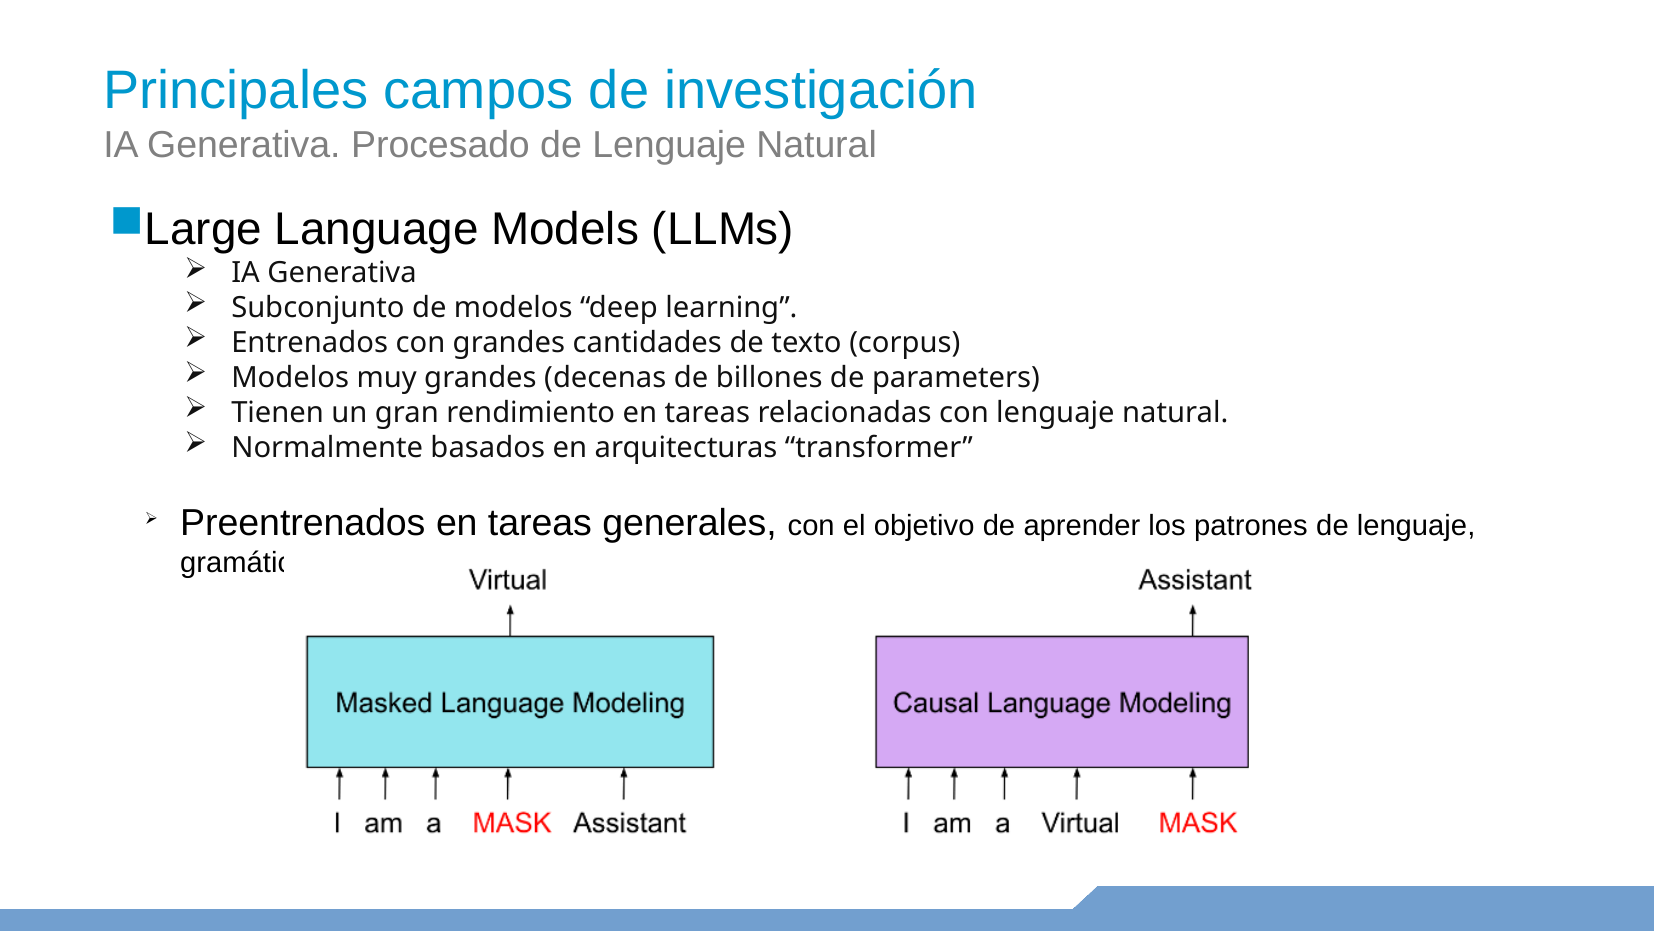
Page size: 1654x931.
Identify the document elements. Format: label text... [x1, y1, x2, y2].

text_box Large Language Models (LLMs) IA Generativa Subconjunto de modelos “deep learning”. Entrenados con grandes cantidades de texto (corpus) Modelos muy grandes (decenas de billones de parameters) Tienen un gran rendimiento en tareas relacionadas con lenguaje natural. Normalmente basados en arquitecturas “transformer” Preentrenados en tareas generales, con el objetivo de aprender los patrones de lenguaje, gramática y contexto [94, 191, 1512, 414]
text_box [0, 885, 1654, 931]
picture [284, 546, 1295, 854]
text_box Principales campos de investigación IA Generativa. Procesado de Lenguaje Natural [88, 47, 1048, 165]
